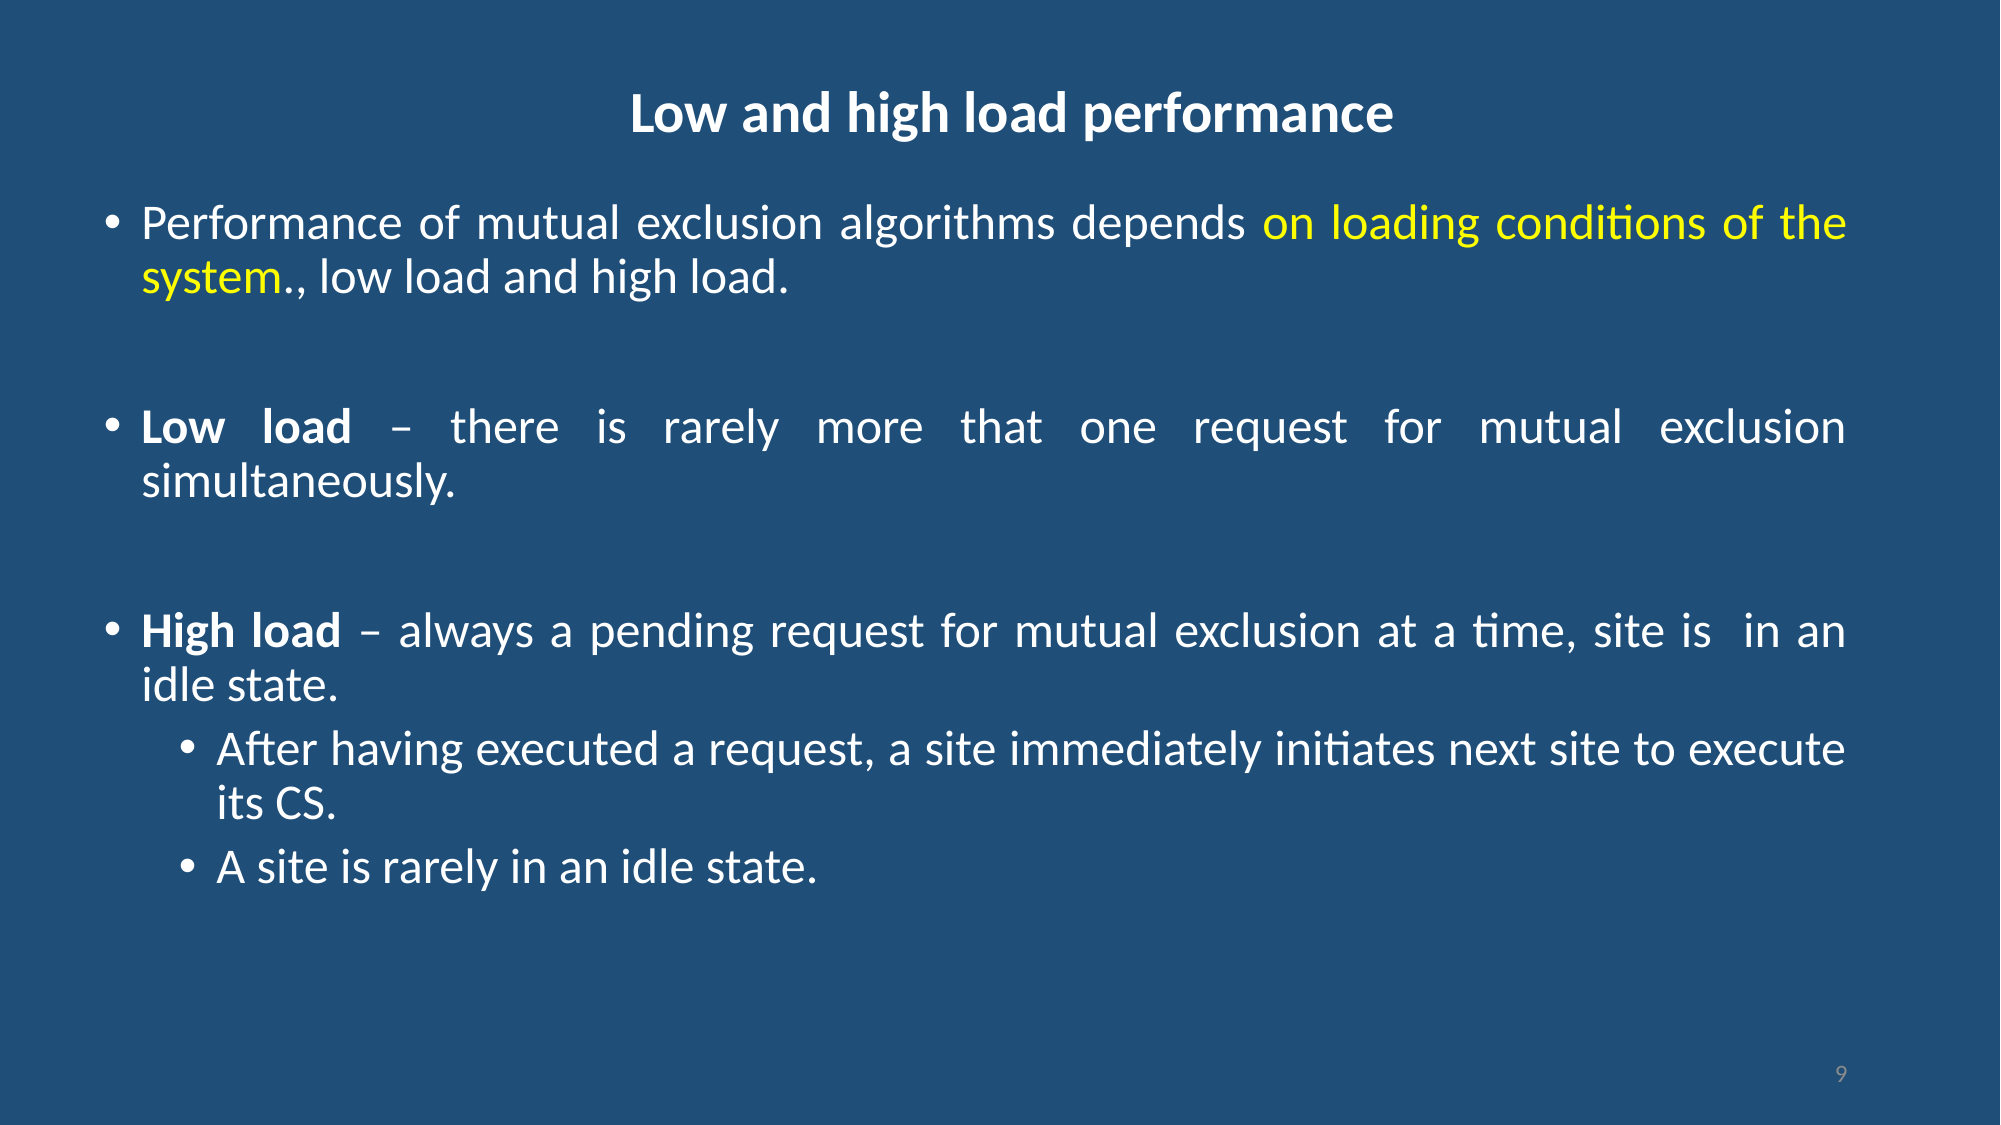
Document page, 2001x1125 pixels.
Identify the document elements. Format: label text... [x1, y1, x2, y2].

slide_number 9 [1412, 1042, 1863, 1103]
list Performance of mutual exclusion algorithms depends on loading conditions of the system., low load and high load. Low load – there is rarely more that one request for mutual exclusion simultaneously. High load – always a pending request for mutual exclusion at a time, site is in an idle state. After having executed a request, a site immediately initiates next site to execute its CS. A site is rarely in an idle state. [88, 189, 1863, 1002]
title Low and high load performance [149, 80, 1875, 147]
